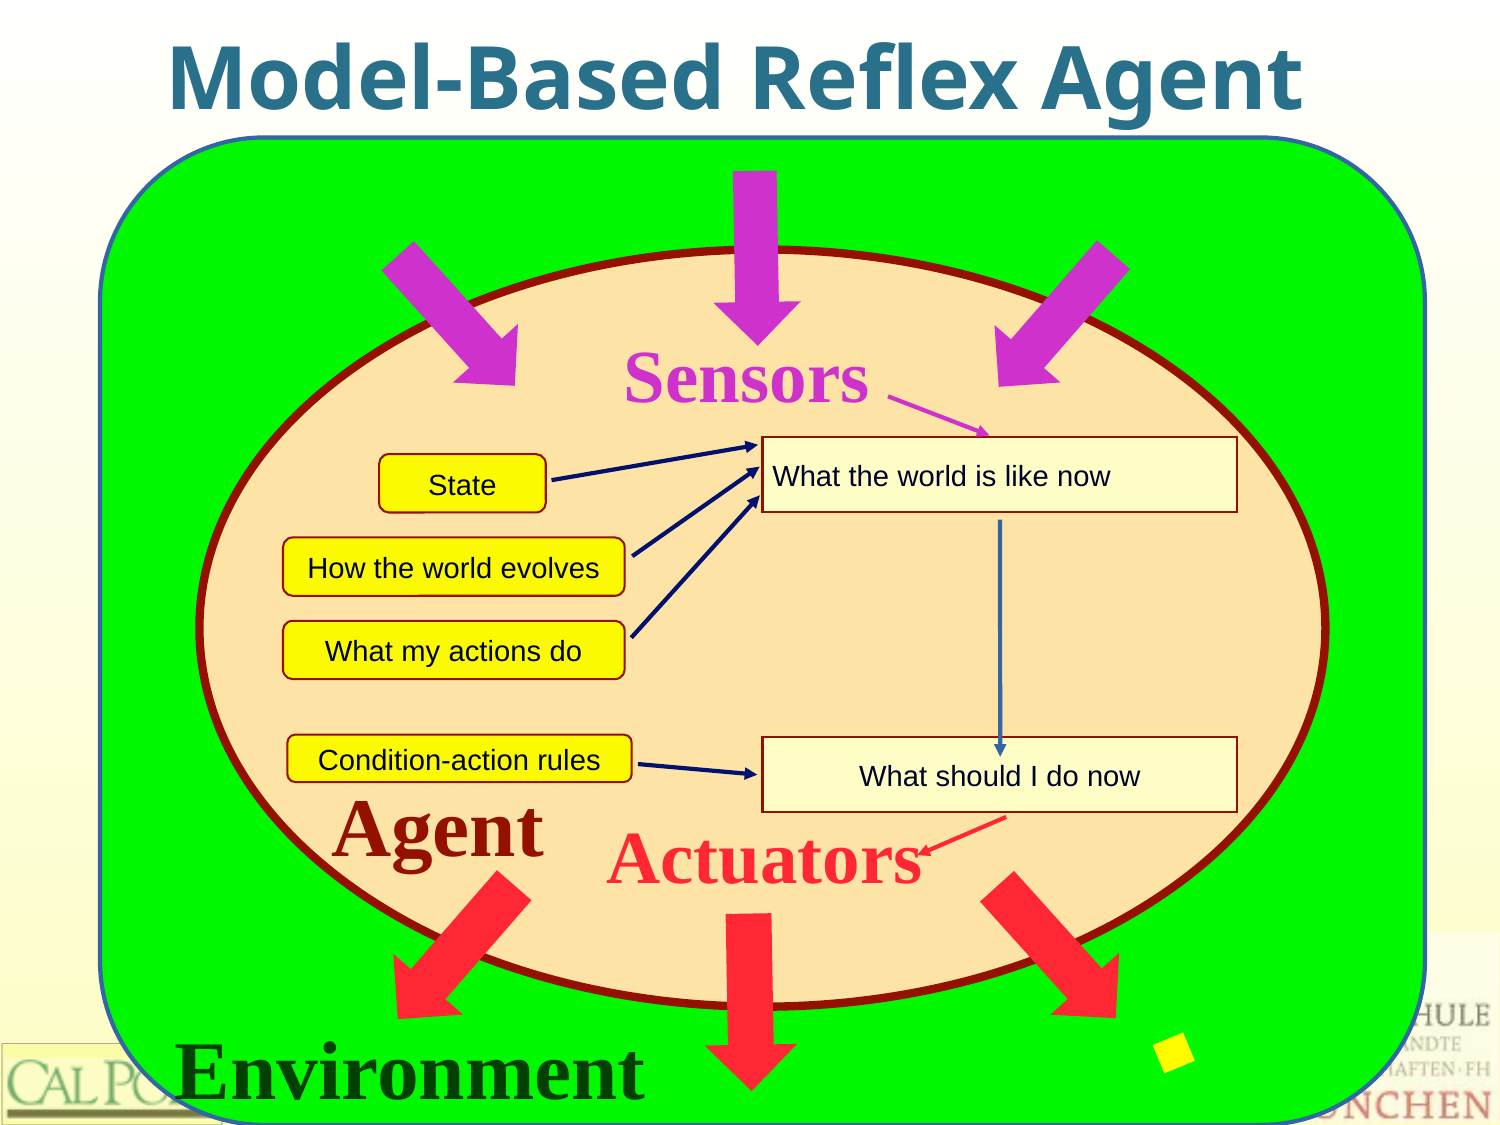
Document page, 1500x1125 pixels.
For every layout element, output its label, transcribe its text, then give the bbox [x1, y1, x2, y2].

text_box [199, 356, 1326, 899]
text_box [762, 737, 1238, 813]
text_box Environment [162, 1010, 659, 1123]
text_box [640, 764, 757, 780]
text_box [365, 802, 1148, 1091]
text_box [633, 496, 757, 636]
text_box [554, 440, 757, 480]
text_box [762, 437, 1238, 513]
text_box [282, 537, 625, 597]
title Model-Based Reflex Agent Diagram [90, 0, 1410, 255]
text_box [633, 467, 757, 556]
slide_number [1157, 1032, 1196, 1074]
text_box [99, 137, 1426, 1125]
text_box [364, 169, 1147, 419]
text_box Agent [318, 789, 557, 879]
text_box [378, 453, 546, 513]
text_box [287, 734, 632, 783]
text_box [282, 620, 625, 680]
